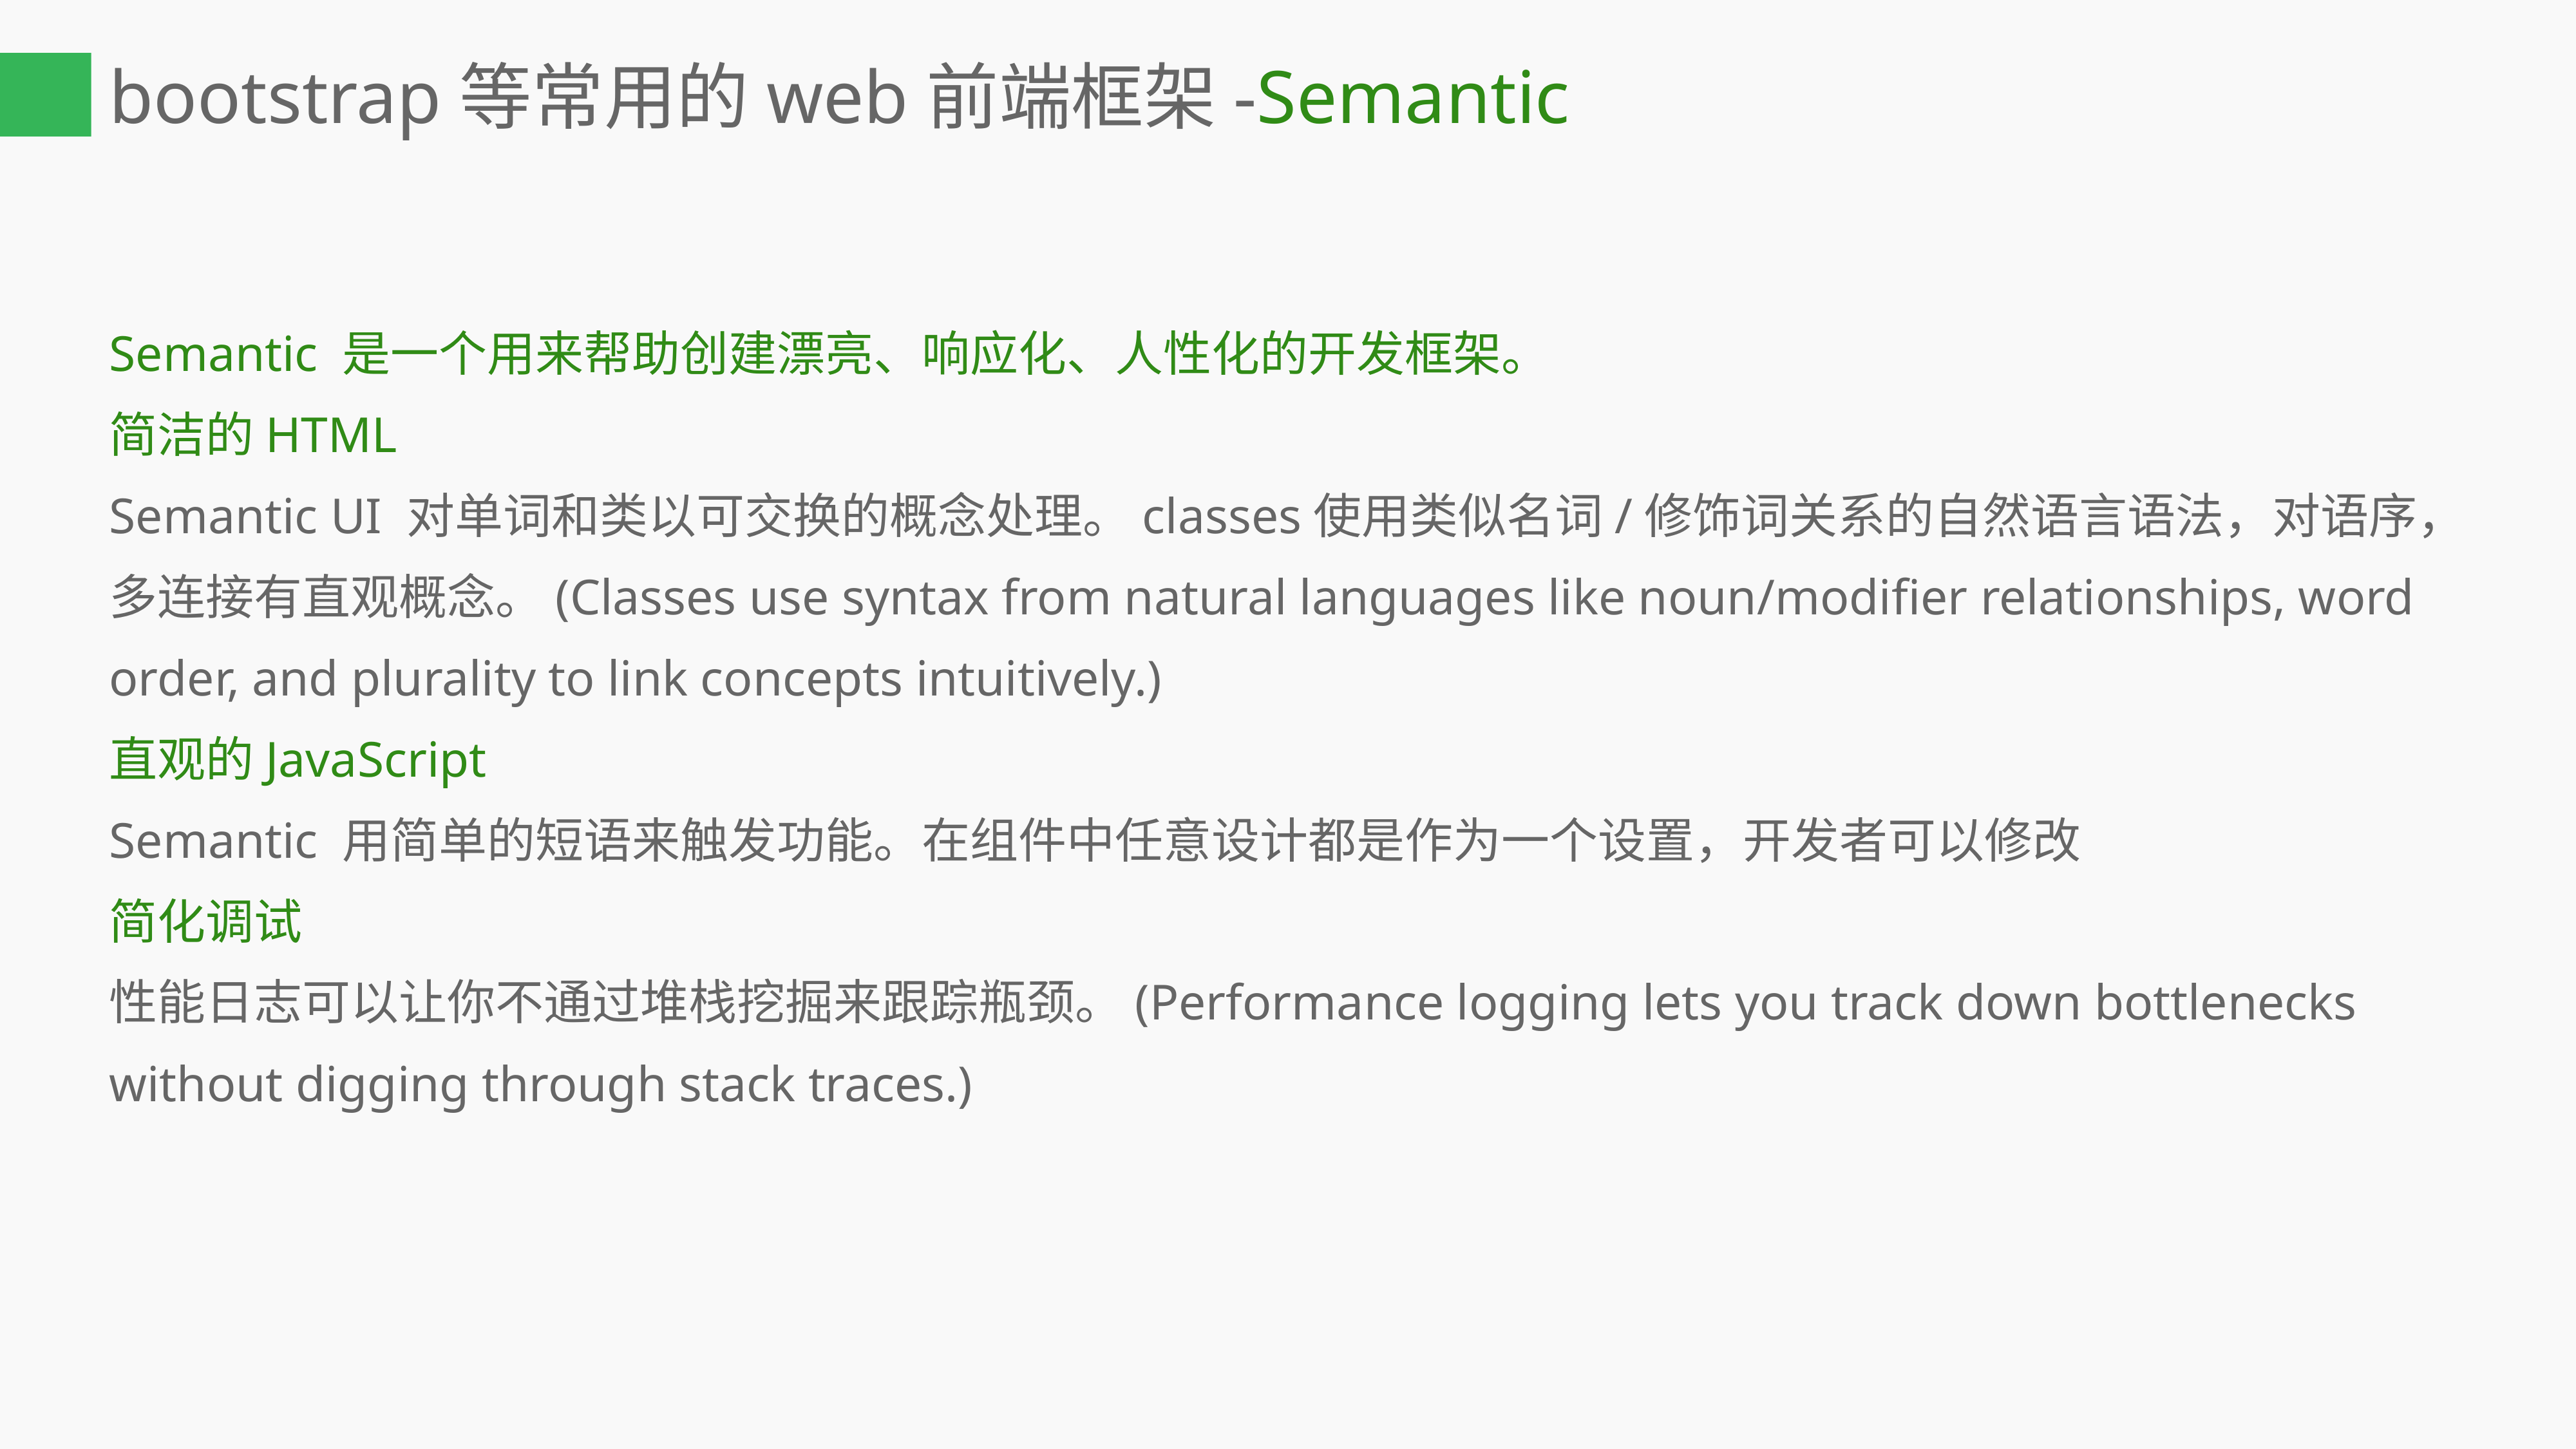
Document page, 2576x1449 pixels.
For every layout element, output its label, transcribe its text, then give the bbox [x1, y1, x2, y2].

subtitle Semantic 是一个用来帮助创建漂亮、响应化、人性化的开发框架。 简洁的HTML Semantic UI 对单词和类以可交换的概念处理。classes使用类似名词/修饰词关系的自然语言语法，对语序，多连接有直观概念。(Classes use syntax from natural languages like noun/modifier relationships, word order, and plurality to link concepts intuitively.) 直观的JavaScript Semantic 用简单的短语来触发功能。在组件中任意设计都是作为一个设置，开发者可以修改 简化调试 性能日志可以让你不通过堆栈挖掘来跟踪瓶颈。(Performance logging lets you track down bottlenecks without digging through stack traces.) [108, 299, 2455, 1174]
title bootstrap等常用的web前端框架-Semantic [108, 44, 2540, 144]
picture [0, 53, 91, 137]
